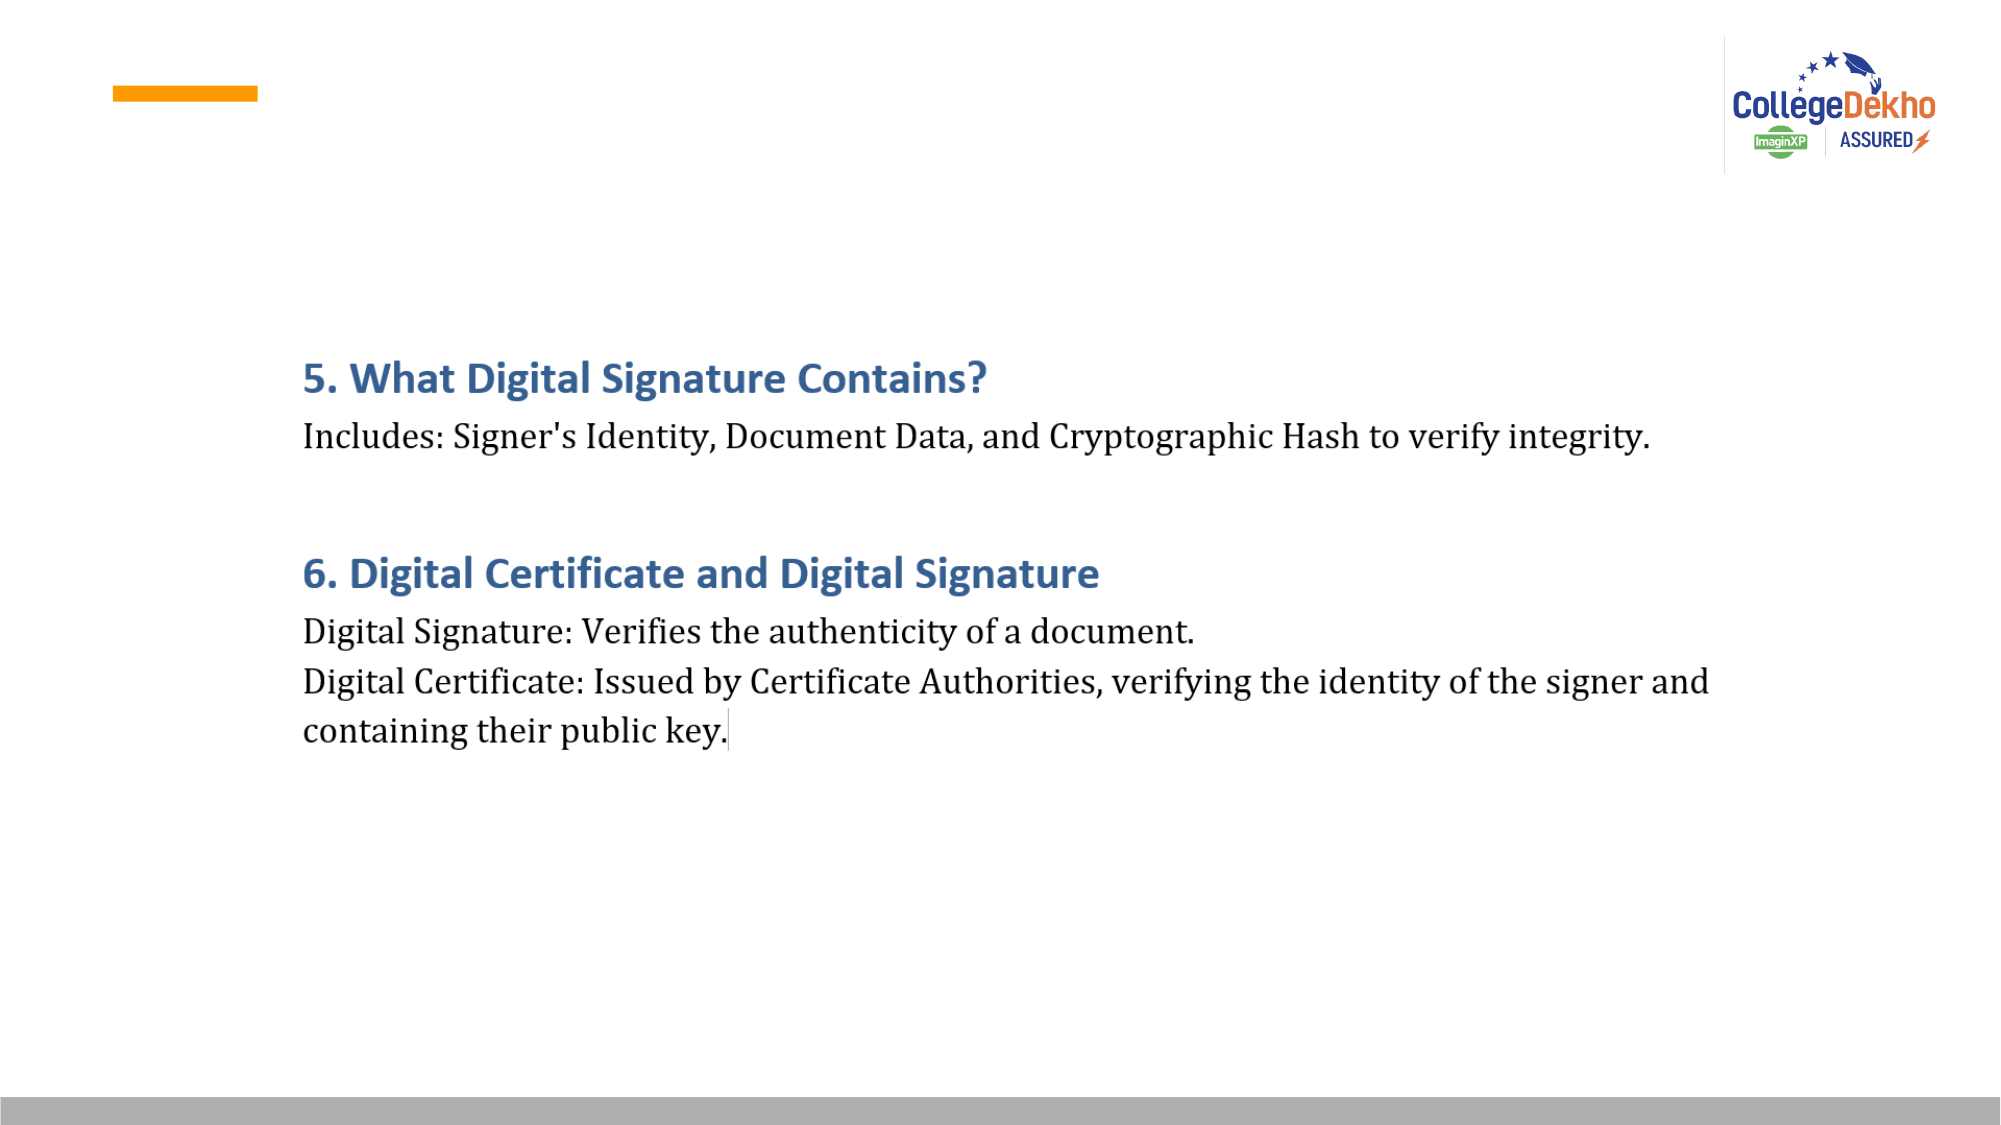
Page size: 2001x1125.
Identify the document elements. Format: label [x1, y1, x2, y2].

picture [1724, 36, 1943, 174]
picture [0, 1080, 2001, 1125]
picture [244, 323, 1756, 802]
